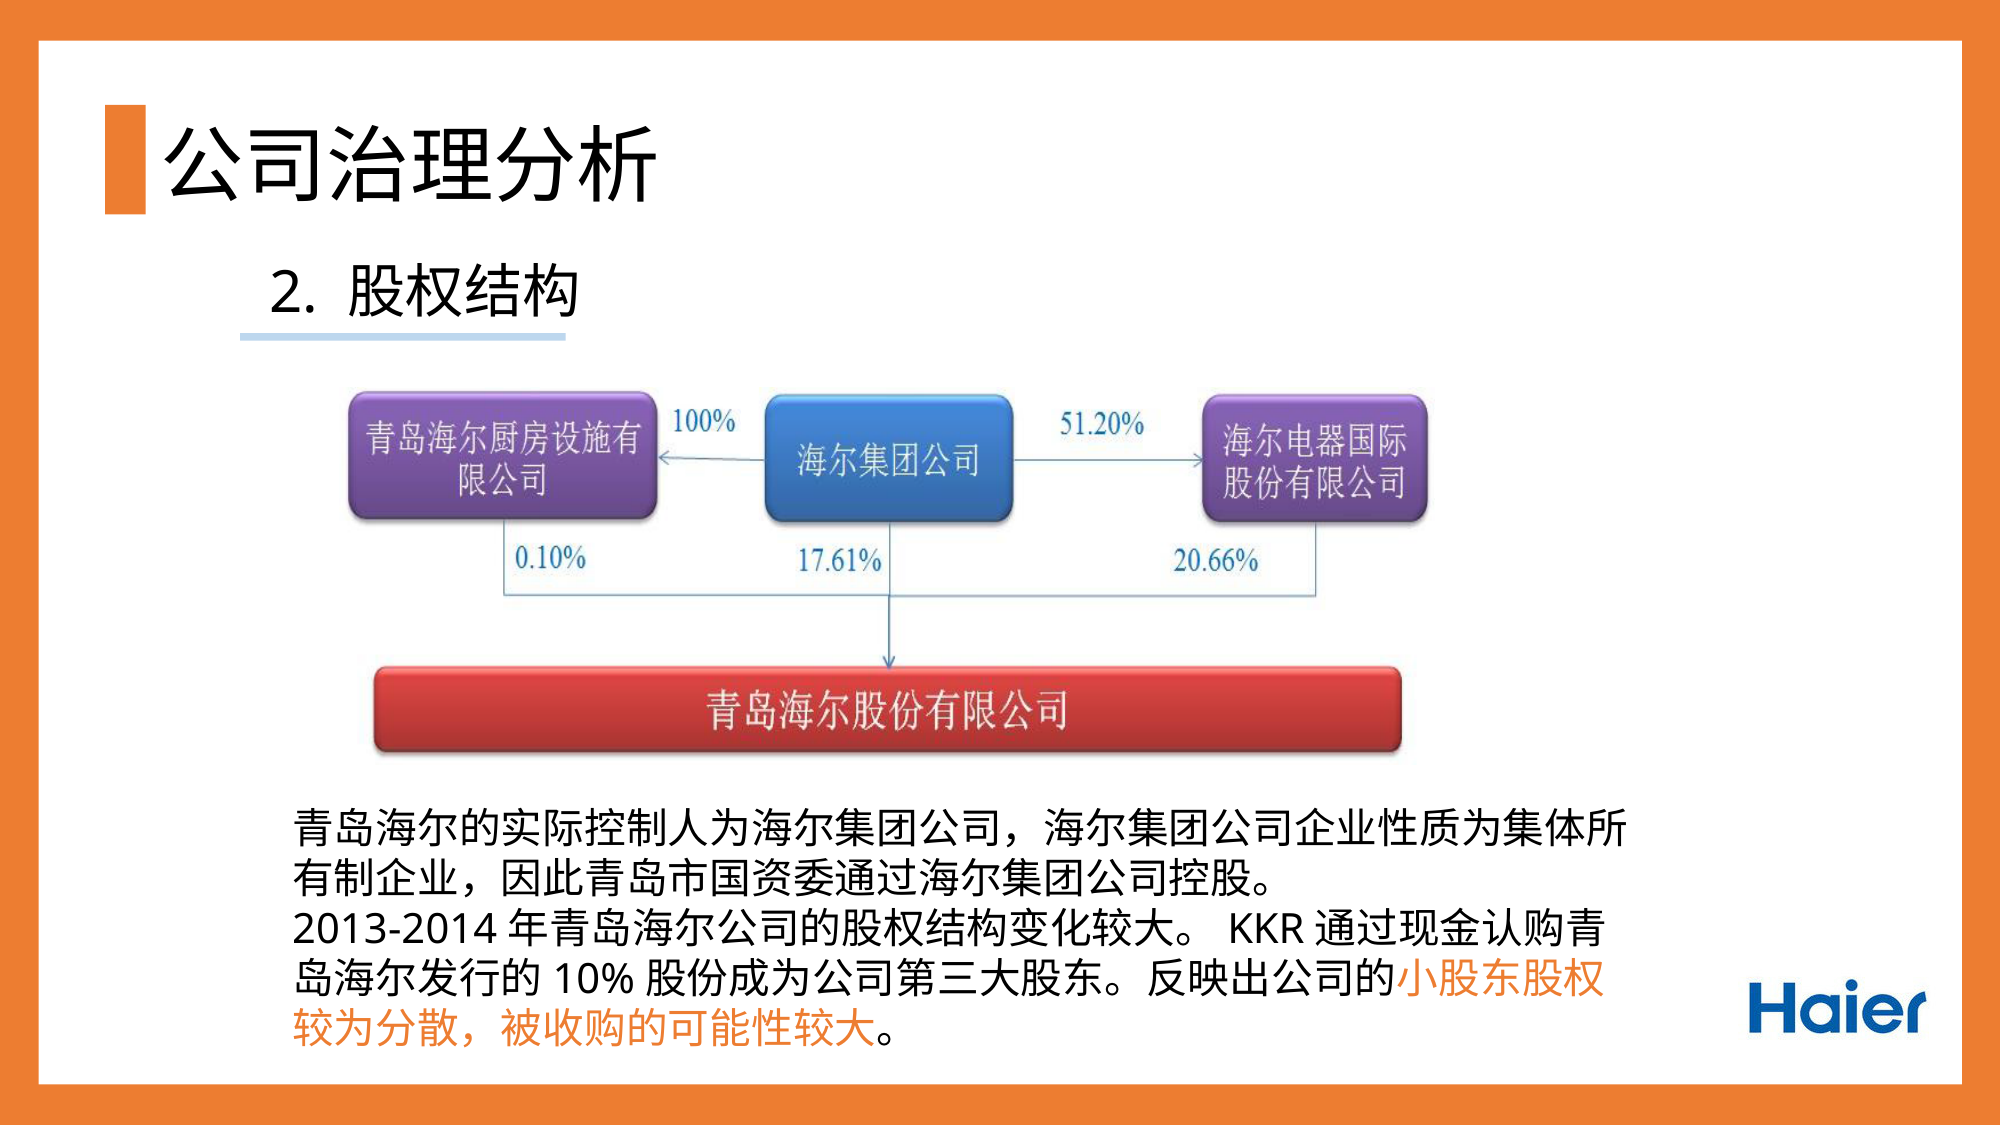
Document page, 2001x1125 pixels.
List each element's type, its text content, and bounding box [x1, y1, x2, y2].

text_box 2. 股权结构 [254, 247, 658, 332]
text_box [40, 0, 1961, 42]
text_box 青岛海尔的实际控制人为海尔集团公司，海尔集团公司企业性质为集体所有制企业，因此青岛市国资委通过海尔集团公司控股。 2013-2014年青岛海尔公司的股权结构变化较大。KKR通过现金认购青岛海尔发行的10%股份成为公司第三大股东。反映出公司的小股东股权较为分散，被收购的可能性较大。 [277, 794, 1650, 1109]
picture [1738, 913, 1936, 1111]
picture [339, 387, 1436, 765]
text_box [0, 0, 40, 1125]
text_box [239, 332, 567, 342]
text_box 公司治理分析 [145, 104, 772, 220]
text_box [104, 104, 145, 215]
text_box [1961, 0, 2000, 1123]
text_box [40, 1083, 2000, 1125]
